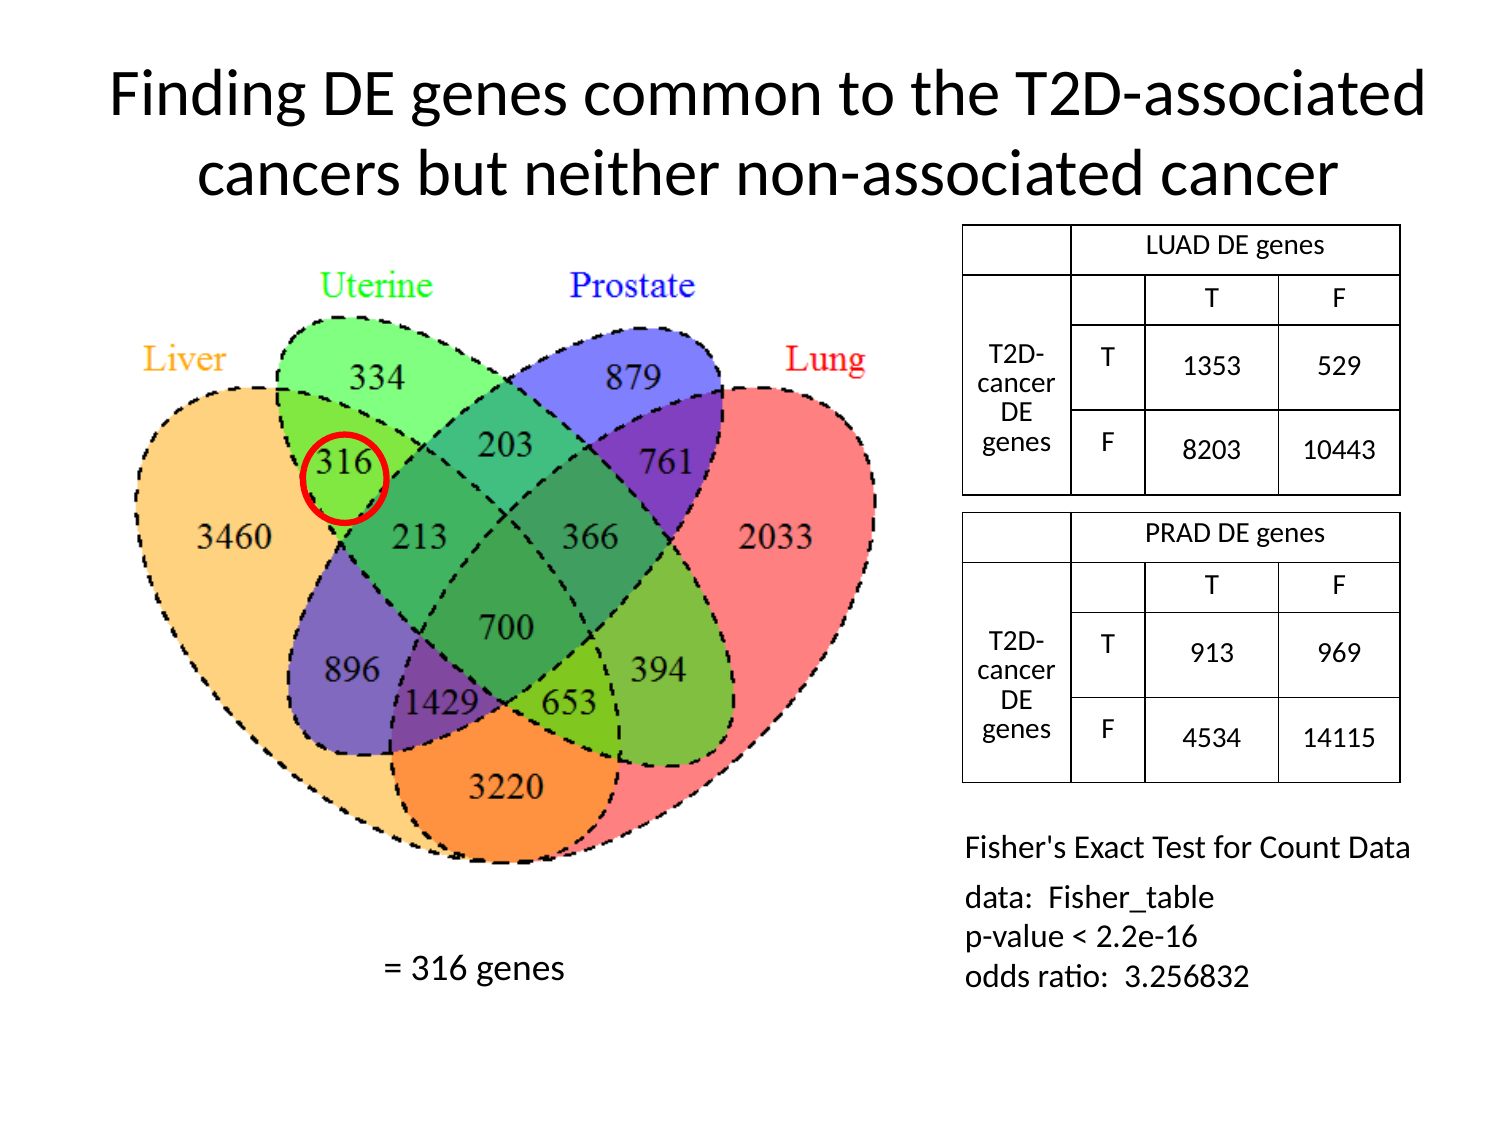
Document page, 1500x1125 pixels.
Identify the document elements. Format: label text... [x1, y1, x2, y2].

table_cell T [1072, 613, 1144, 697]
table_cell [1072, 276, 1144, 324]
table_cell F [1072, 698, 1144, 782]
table_header [963, 513, 1070, 562]
table_header [963, 226, 1070, 274]
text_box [124, 199, 888, 950]
table_cell F [1279, 563, 1399, 612]
table_cell 8203 [1146, 411, 1278, 494]
table_cell [1072, 563, 1144, 612]
table_cell T [1146, 563, 1278, 612]
table_cell 4534 [1146, 698, 1278, 782]
text_box Fisher's Exact Test for Count Data data: Fisher_table p-value < 2.2e-16 odds ratio: 3.256832 [949, 817, 1500, 1002]
table_header LUAD DE genes [1072, 226, 1399, 274]
table_cell F [1072, 411, 1144, 494]
table_cell F [1279, 276, 1399, 324]
table_cell 10443 [1279, 411, 1399, 494]
table_cell T2D-cancer DE genes [963, 563, 1070, 782]
table_cell 1353 [1146, 326, 1278, 409]
table_cell T [1146, 276, 1278, 324]
title Finding DE genes common to the T2D-associated cancers but neither non-associated cancer [75, 20, 1463, 238]
text_box = 316 genes [368, 958, 644, 995]
table_header PRAD DE genes [1072, 513, 1399, 562]
table_cell T [1072, 326, 1144, 409]
table_cell 14115 [1279, 698, 1399, 782]
table_cell 529 [1279, 326, 1399, 409]
table_cell T2D-cancer DE genes [963, 276, 1070, 494]
table_cell 913 [1146, 613, 1278, 697]
table_cell 969 [1279, 613, 1399, 697]
